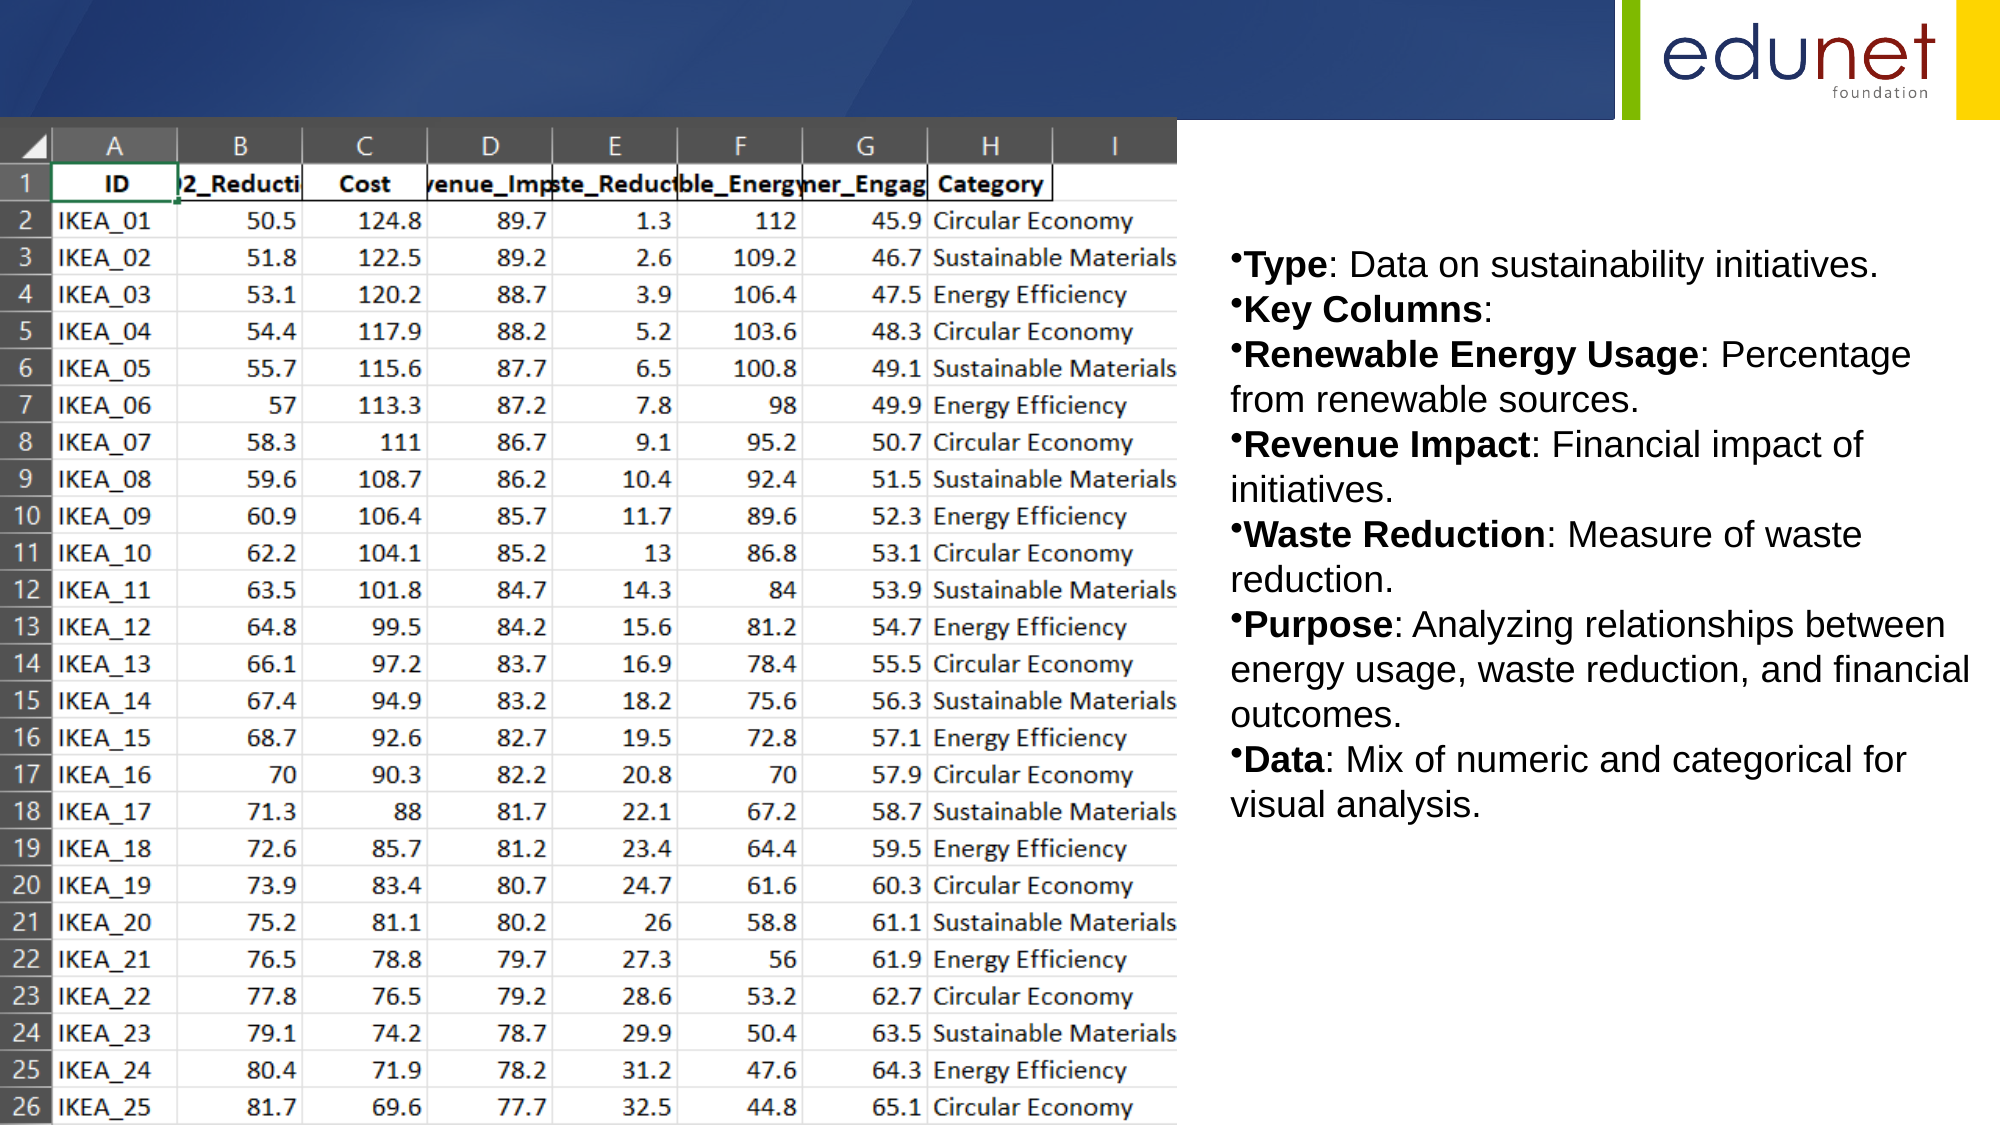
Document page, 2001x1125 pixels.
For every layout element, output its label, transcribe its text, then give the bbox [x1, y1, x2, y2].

text_box Type: Data on sustainability initiatives. Key Columns: Renewable Energy Usage: Percentage from renewable sources. Revenue Impact: Financial impact of initiatives. Waste Reduction: Measure of waste reduction. Purpose: Analyzing relationships between energy usage, waste reduction, and financial outcomes. Data: Mix of numeric and categorical for visual analysis. [1215, 232, 2000, 833]
picture [0, 116, 1177, 1125]
picture [1652, 12, 1948, 108]
